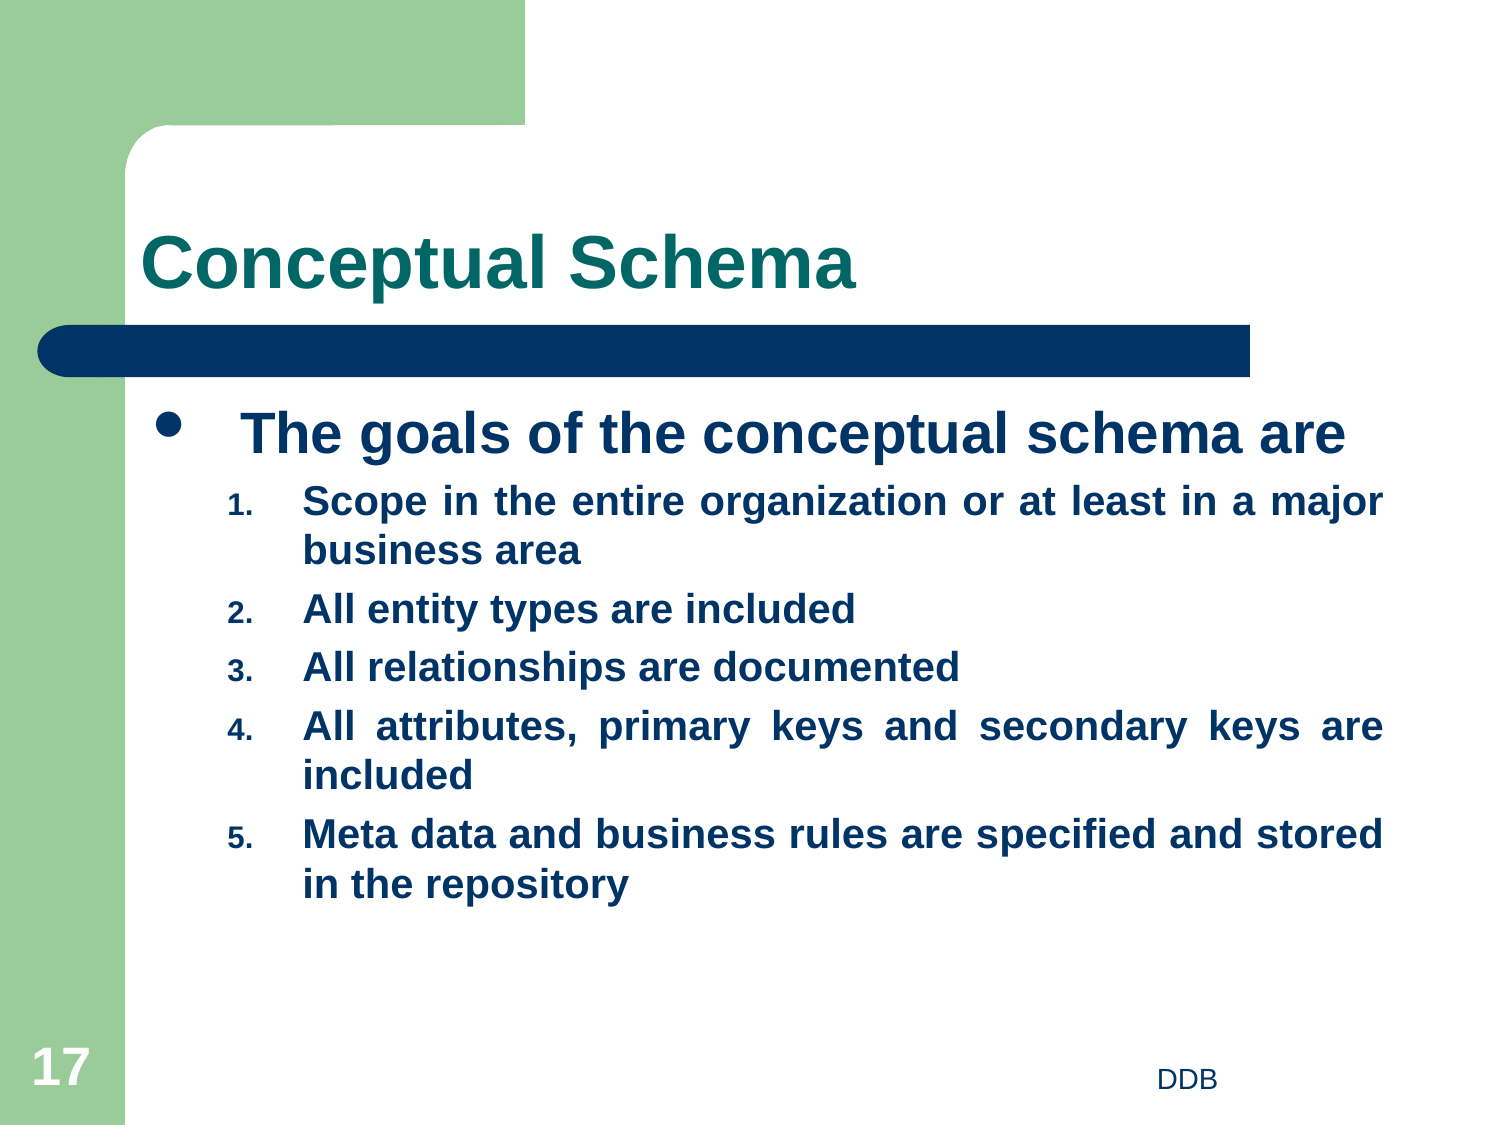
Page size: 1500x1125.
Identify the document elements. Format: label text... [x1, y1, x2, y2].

footer DDB [949, 1024, 1426, 1104]
title Conceptual Schema [125, 125, 1425, 313]
slide_number 17 [13, 1023, 111, 1105]
list The goals of the conceptual schema are Scope in the entire organization or at least in a major business area All entity types are included All relationships are documented All attributes, primary keys and secondary keys are included Meta data and business rules are specified and stored in the repository [137, 387, 1400, 999]
